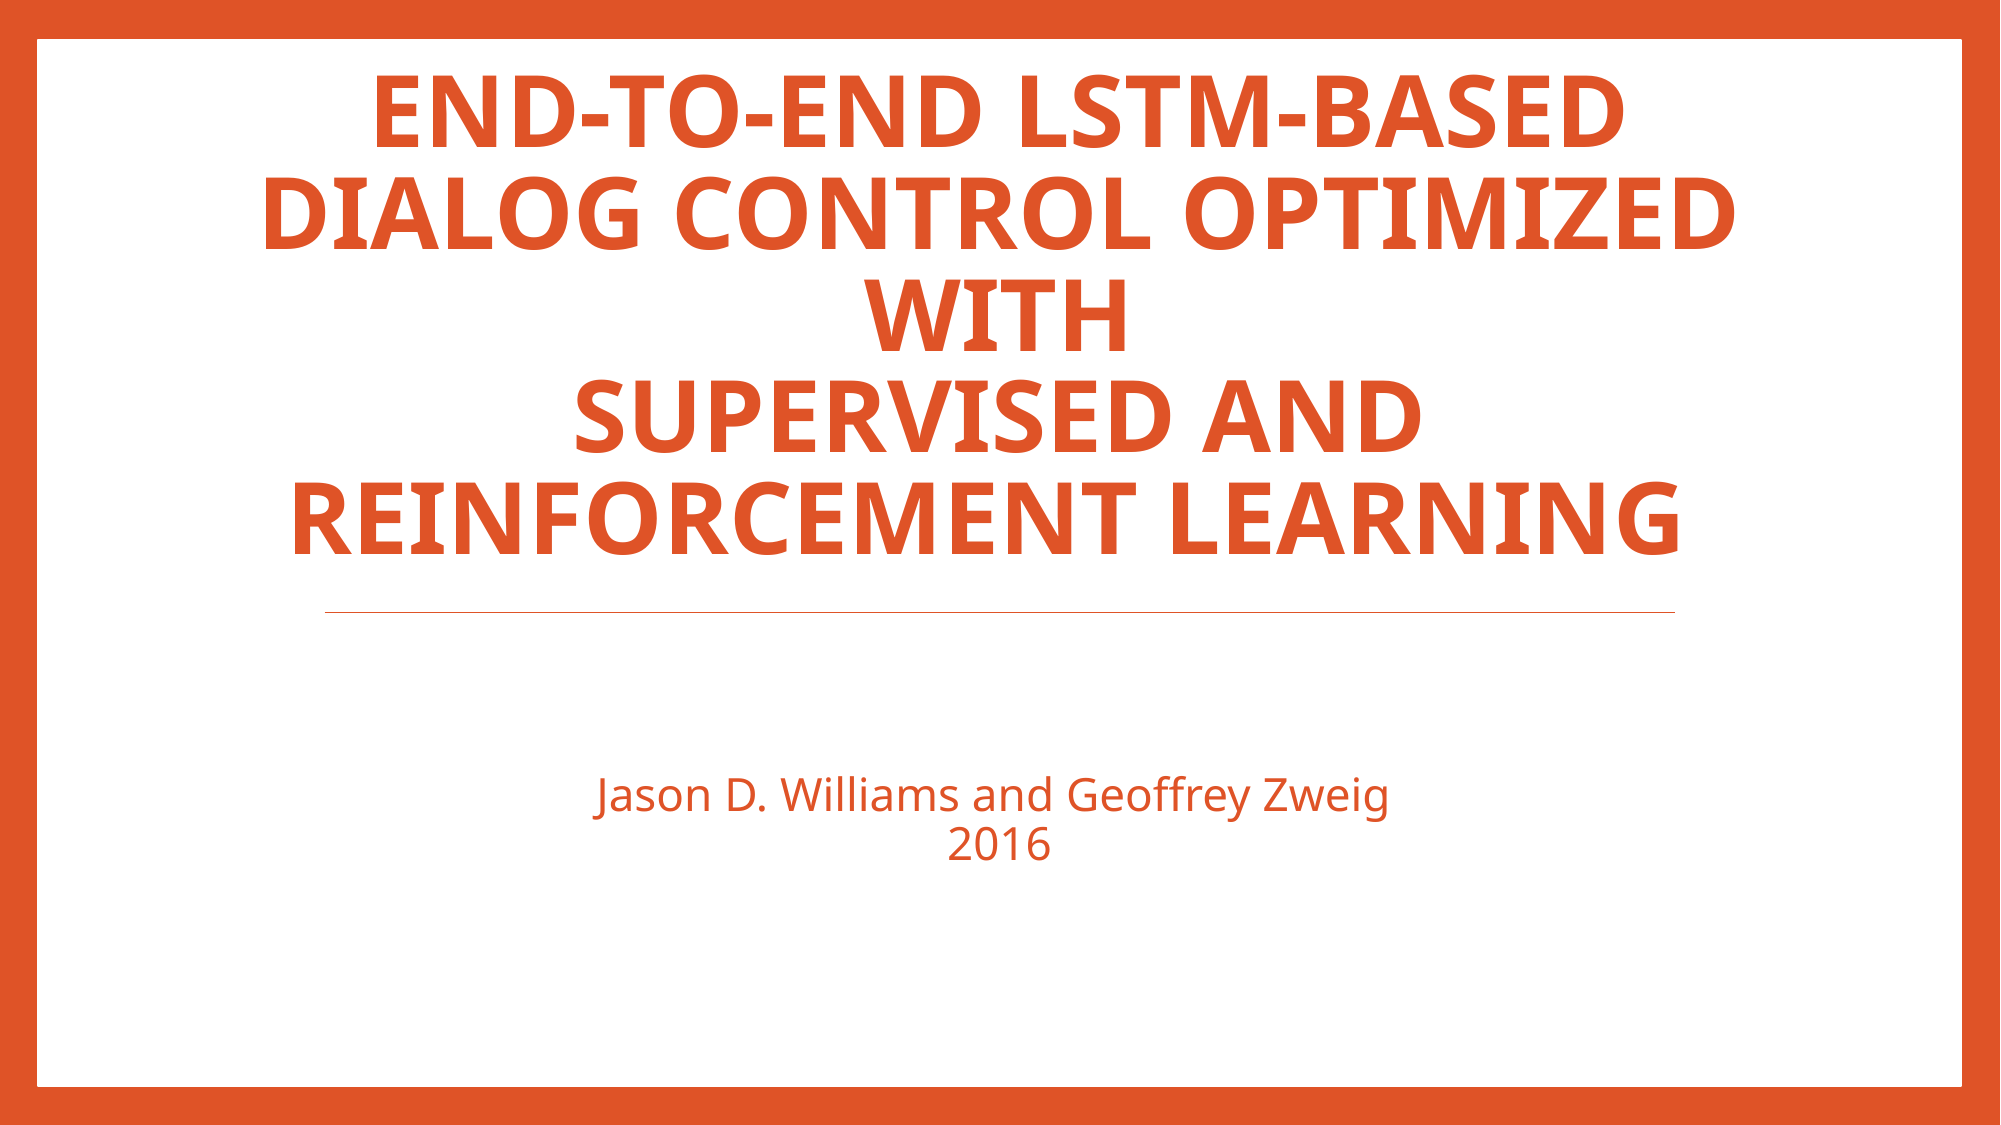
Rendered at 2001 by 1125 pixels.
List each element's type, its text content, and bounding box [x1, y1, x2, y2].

subtitle Jason D. Williams and Geoffrey Zweig 2016 [280, 764, 1719, 992]
title End-to-end LSTM-based dialog control optimized with supervised and reinforcement learning [182, 192, 1818, 673]
